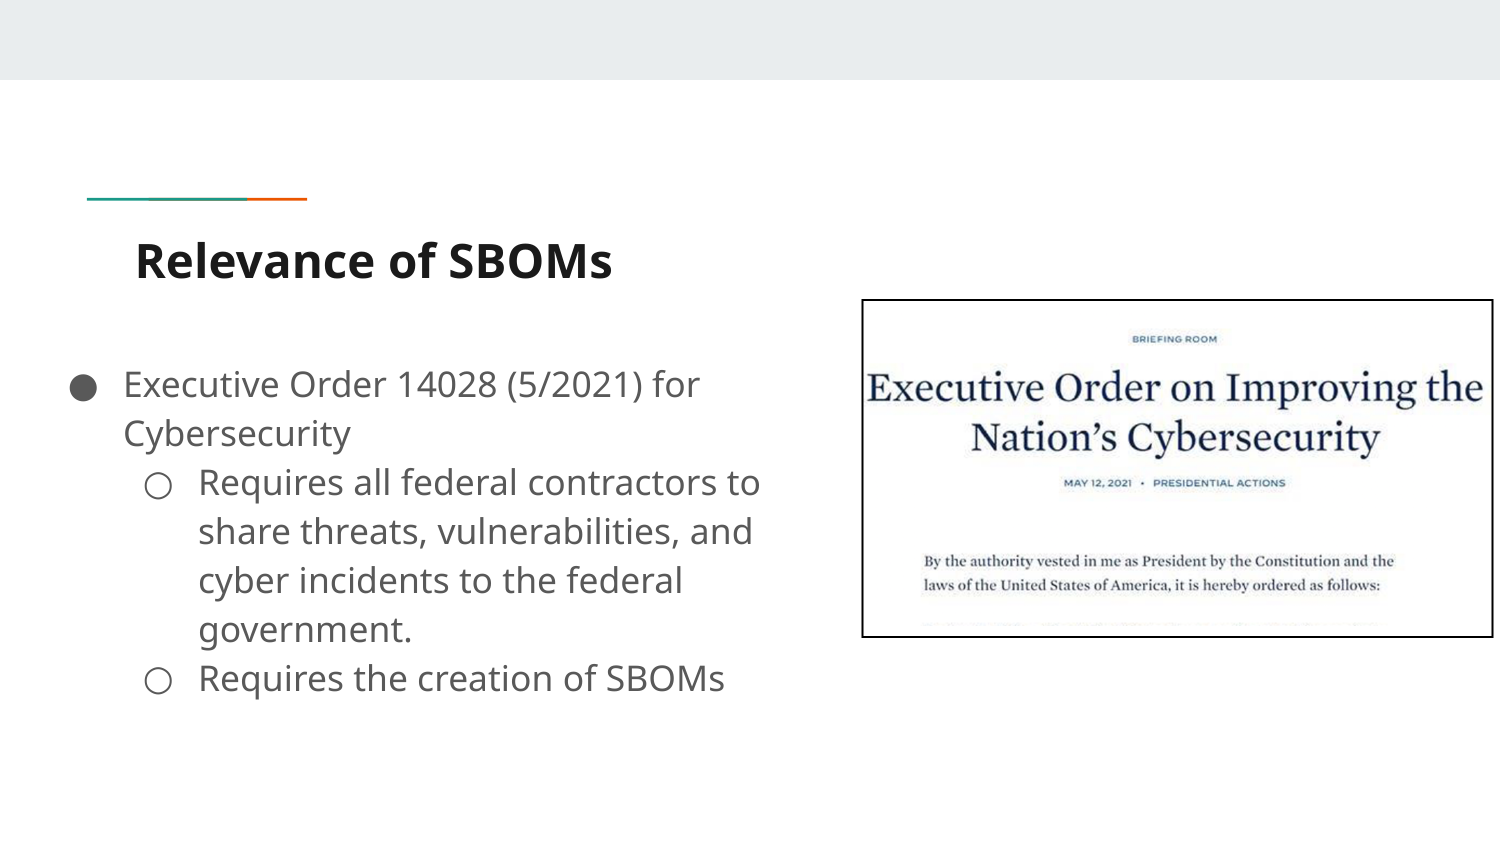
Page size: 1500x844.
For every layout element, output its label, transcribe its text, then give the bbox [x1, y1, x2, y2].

picture [855, 290, 1500, 645]
title Relevance of SBOMs [119, 216, 1381, 305]
list Executive Order 14028 (5/2021) for Cybersecurity Requires all federal contractors to share threats, vulnerabilities, and cyber incidents to the federal government. Requires the creation of SBOMs [33, 341, 856, 712]
